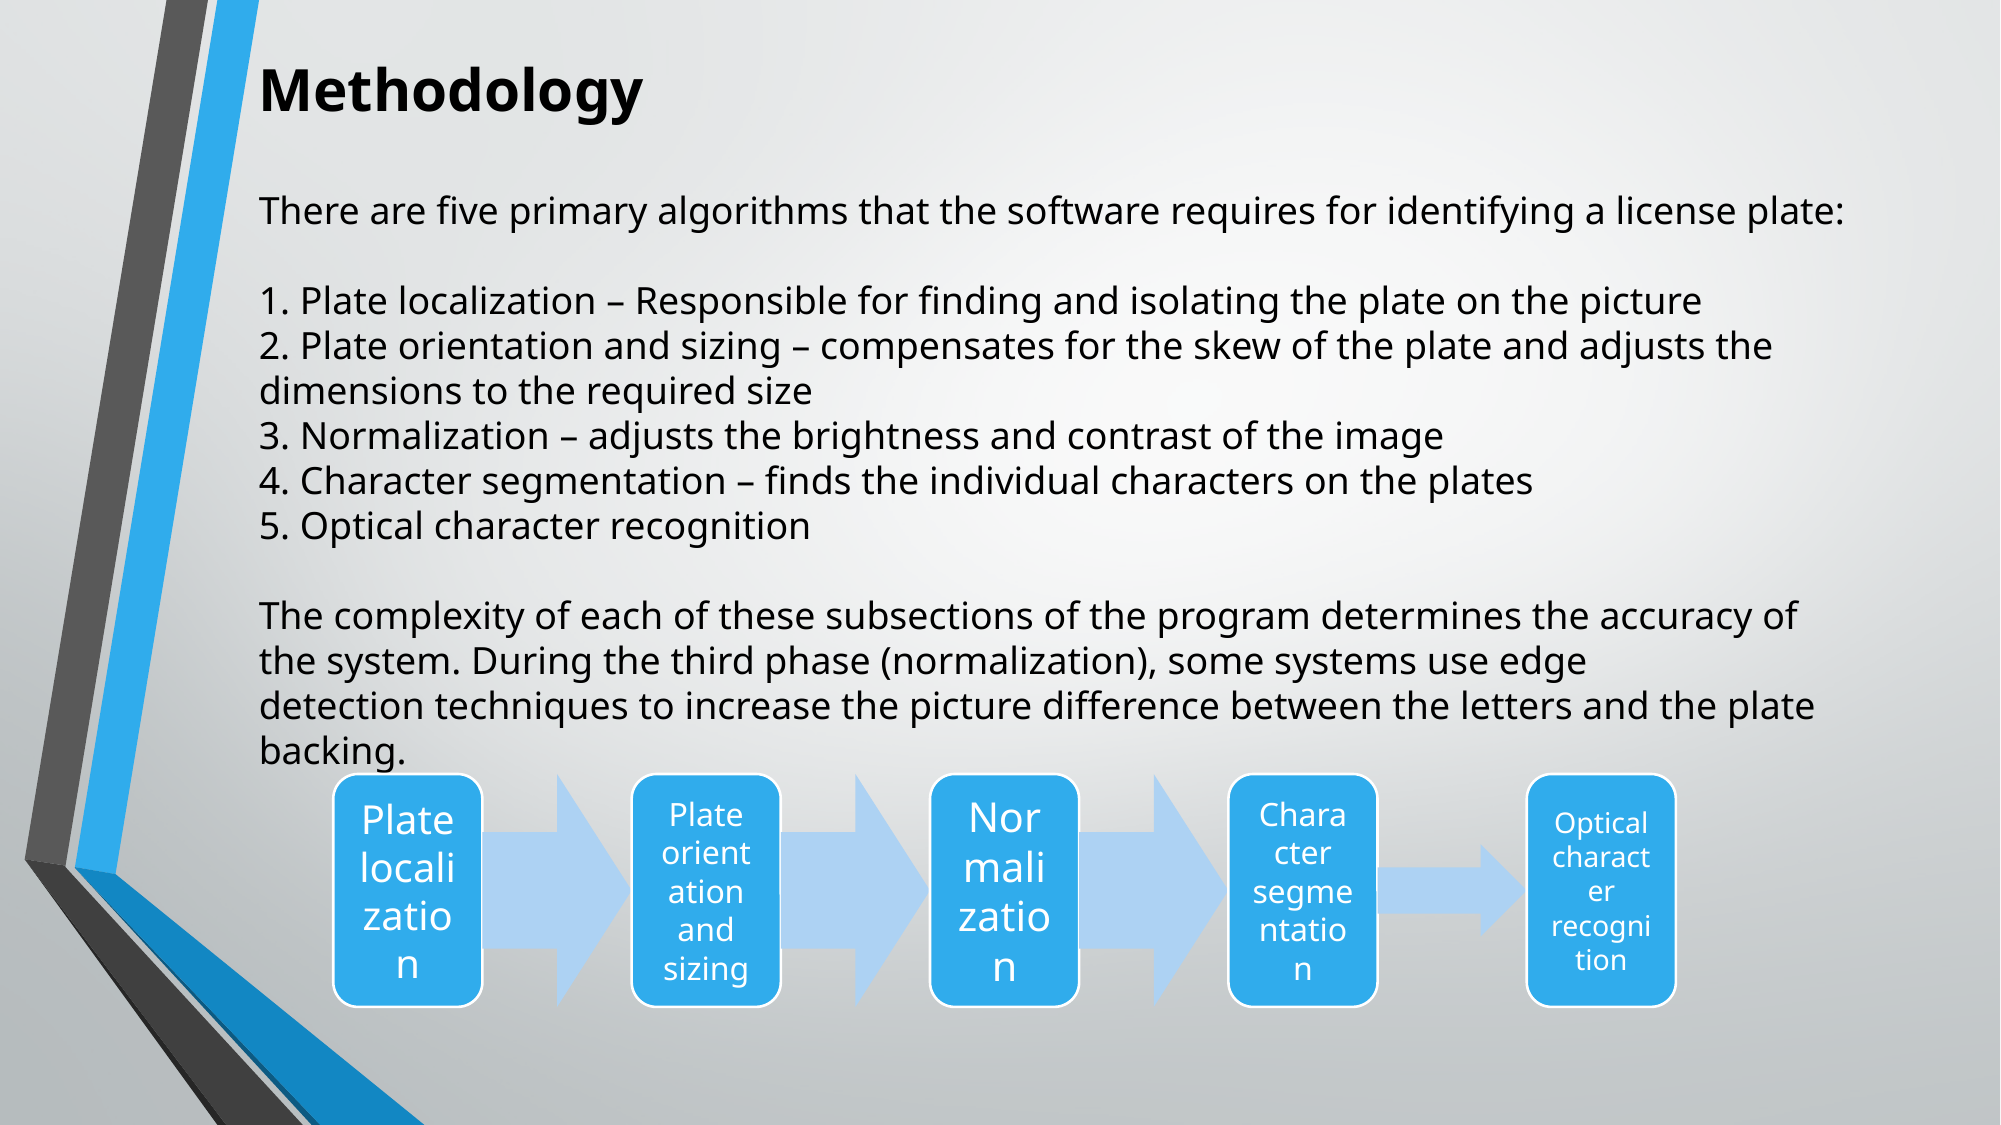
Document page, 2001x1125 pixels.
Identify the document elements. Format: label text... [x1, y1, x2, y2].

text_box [332, 773, 1677, 1008]
text_box There are five primary algorithms that the software requires for identifying a license plate: 1. Plate localization – Responsible for finding and isolating the plate on the picture 2. Plate orientation and sizing – compensates for the skew of the plate and adjusts the dimensions to the required size 3. Normalization – adjusts the brightness and contrast of the image 4. Character segmentation – finds the individual characters on the plates 5. Optical character recognition The complexity of each of these subsections of the program determines the accuracy of the system. During the third phase (normalization), some systems use edge detection techniques to increase the picture difference between the letters and the plate backing. [243, 179, 1878, 779]
text_box Methodology [243, 46, 786, 131]
